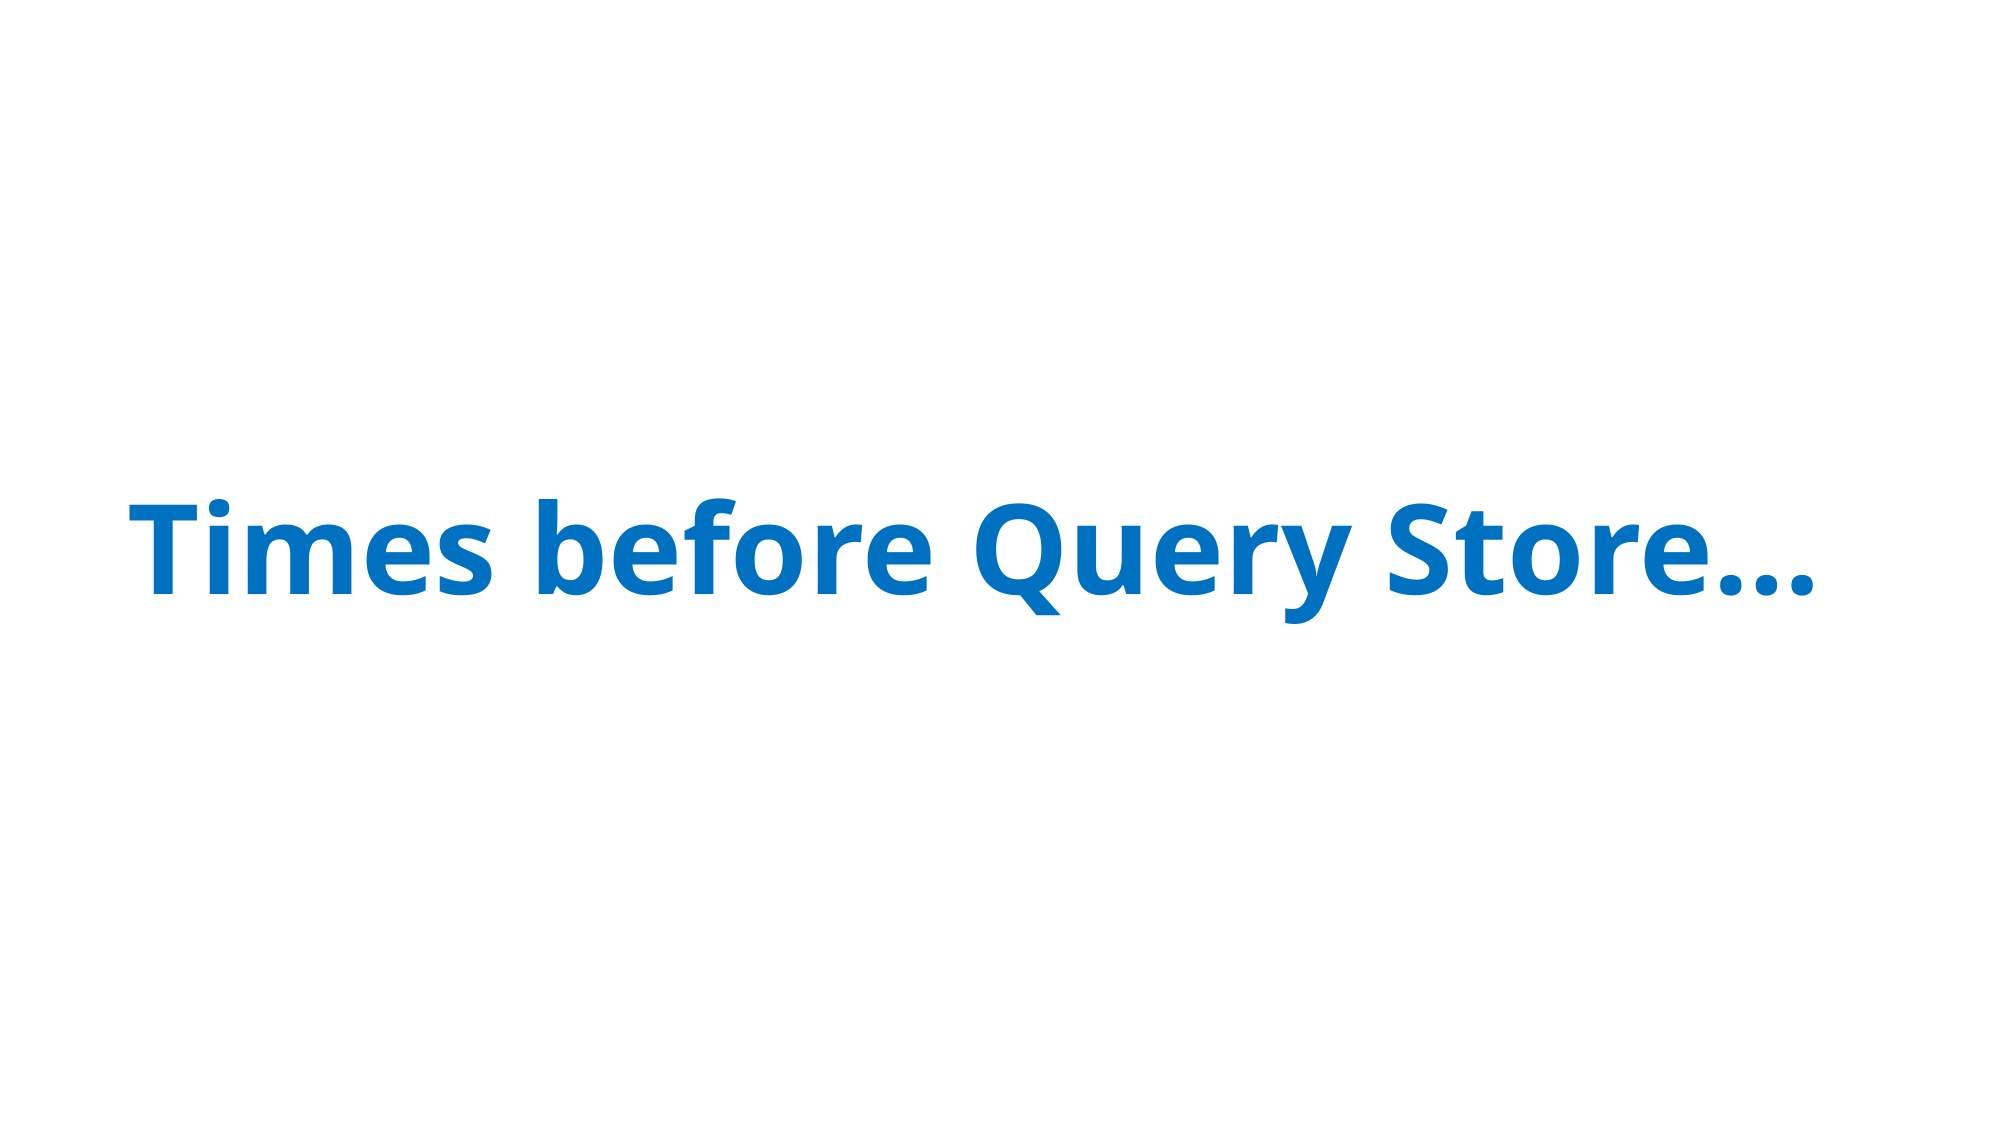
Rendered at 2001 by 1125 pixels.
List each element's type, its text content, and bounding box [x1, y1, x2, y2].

text_box Times before Query Store… [112, 478, 1949, 888]
